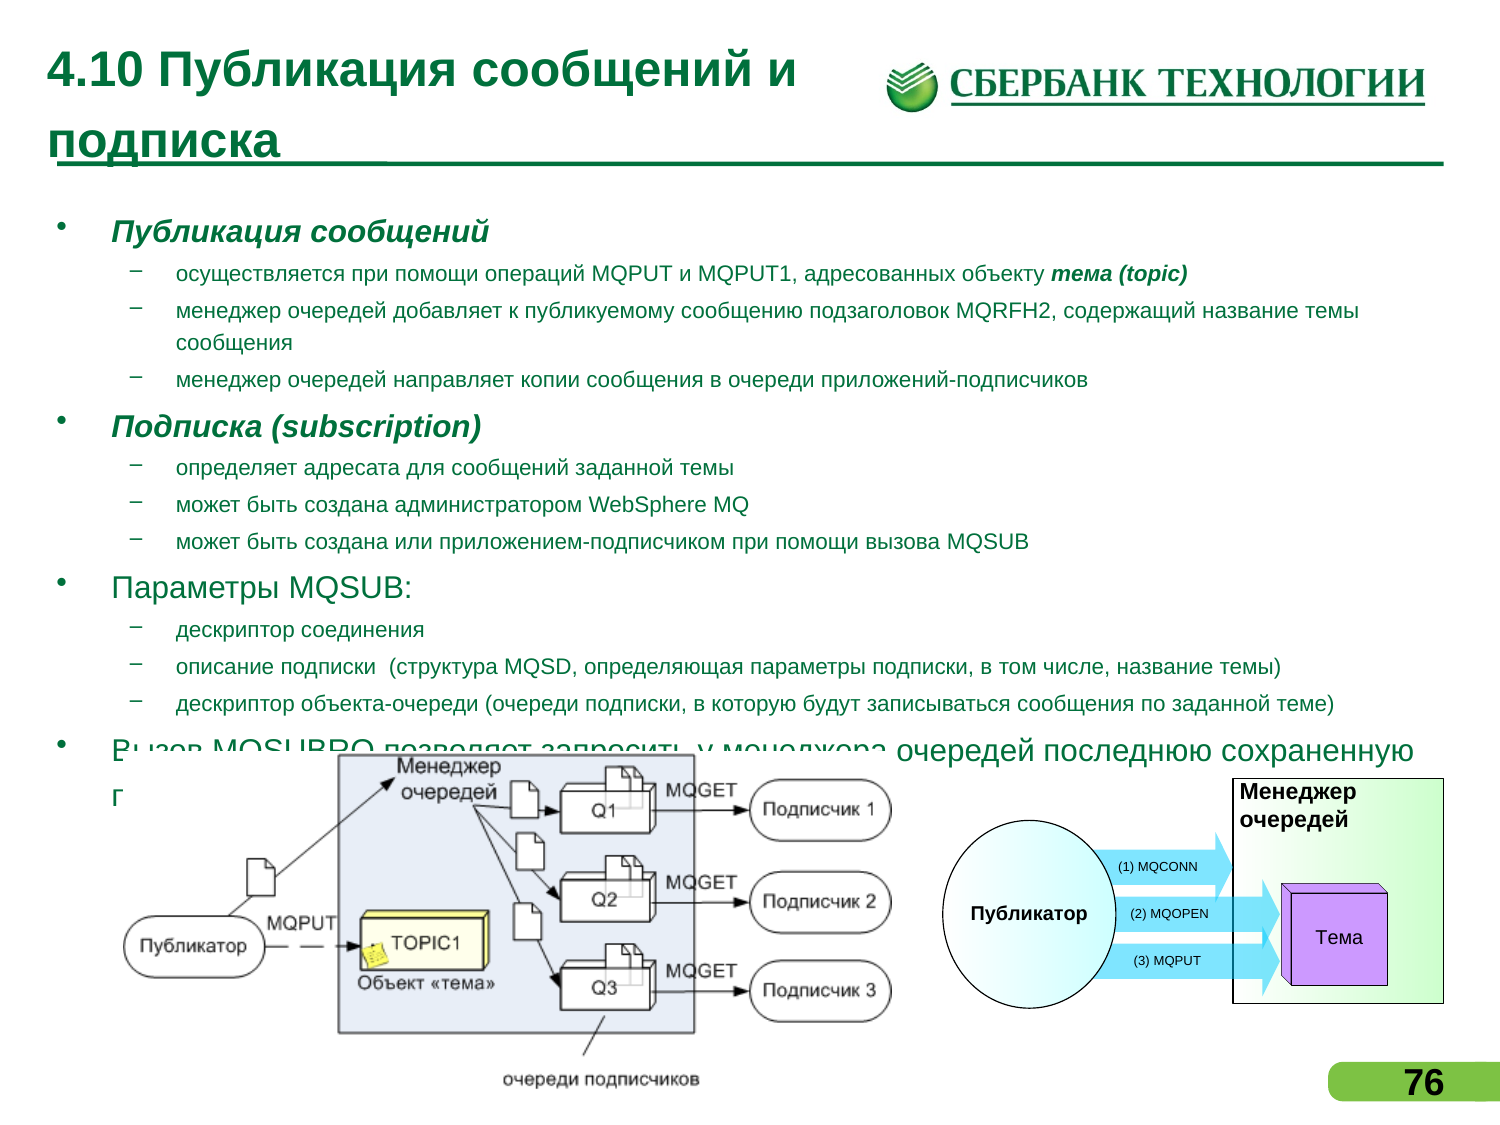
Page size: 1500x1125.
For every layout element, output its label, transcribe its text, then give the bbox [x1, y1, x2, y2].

title 4.10 Публикация сообщений и подписка [46, 40, 967, 152]
list Публикация сообщений осуществляется при помощи операций MQPUT и MQPUT1, адресованных объекту тема (topic) менеджер очередей добавляет к публикуемому сообщению подзаголовок MQRFH2, содержащий название темы сообщения менеджер очередей направляет копии сообщения в очереди приложений-подписчиков Подписка (subscription) определяет адресата для сообщений заданной темы может быть создана администратором WebSphere MQ может быть создана или приложением-подписчиком при помощи вызова MQSUB Параметры MQSUB: дескриптор соединения описание подписки (структура MQSD, определяющая параметры подписки, в том числе, название темы) дескриптор объекта-очереди (очереди подписки, в которую будут записываться сообщения по заданной теме) Вызов MQSUBRQ позволяет запросить у менеджера очередей последнюю сохраненную публикацию в рамках заданной подписки [41, 196, 1447, 823]
picture [868, 30, 1436, 161]
picture [123, 751, 892, 1093]
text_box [939, 774, 1448, 1012]
